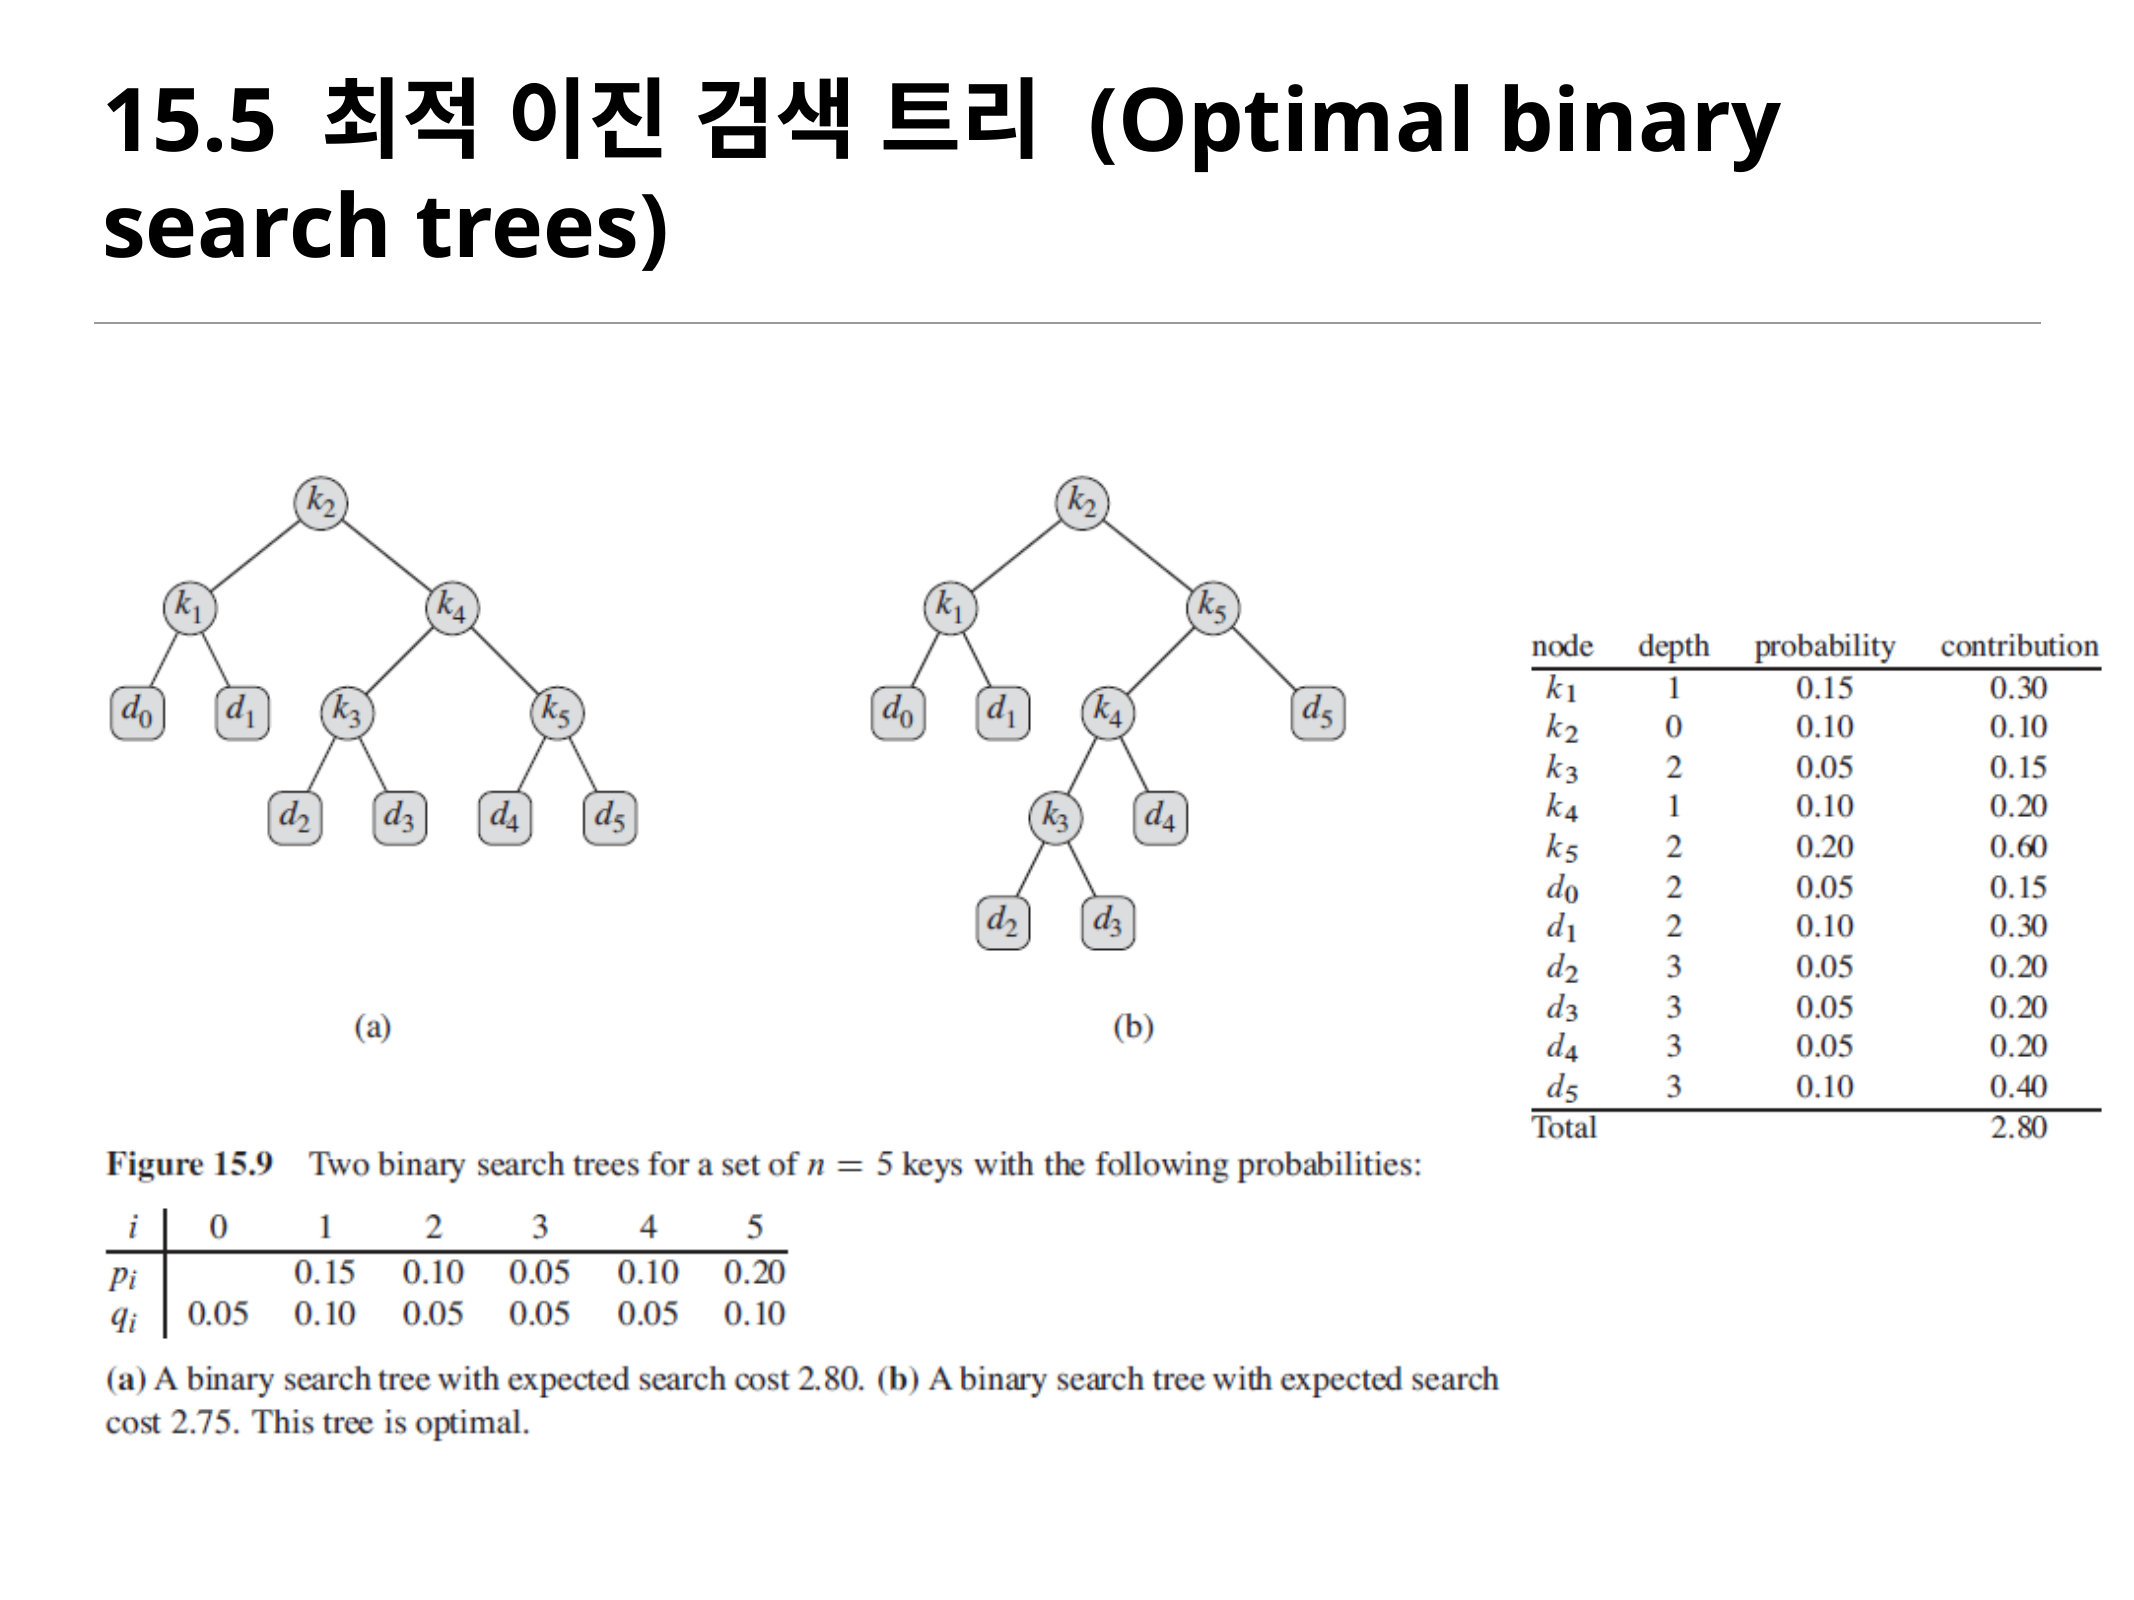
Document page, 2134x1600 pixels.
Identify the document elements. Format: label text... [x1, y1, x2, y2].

title 15.5 최적 이진 검색 트리 (Optimal binary search trees) [93, 53, 2041, 284]
picture [67, 420, 1510, 1472]
picture [1519, 612, 2127, 1188]
